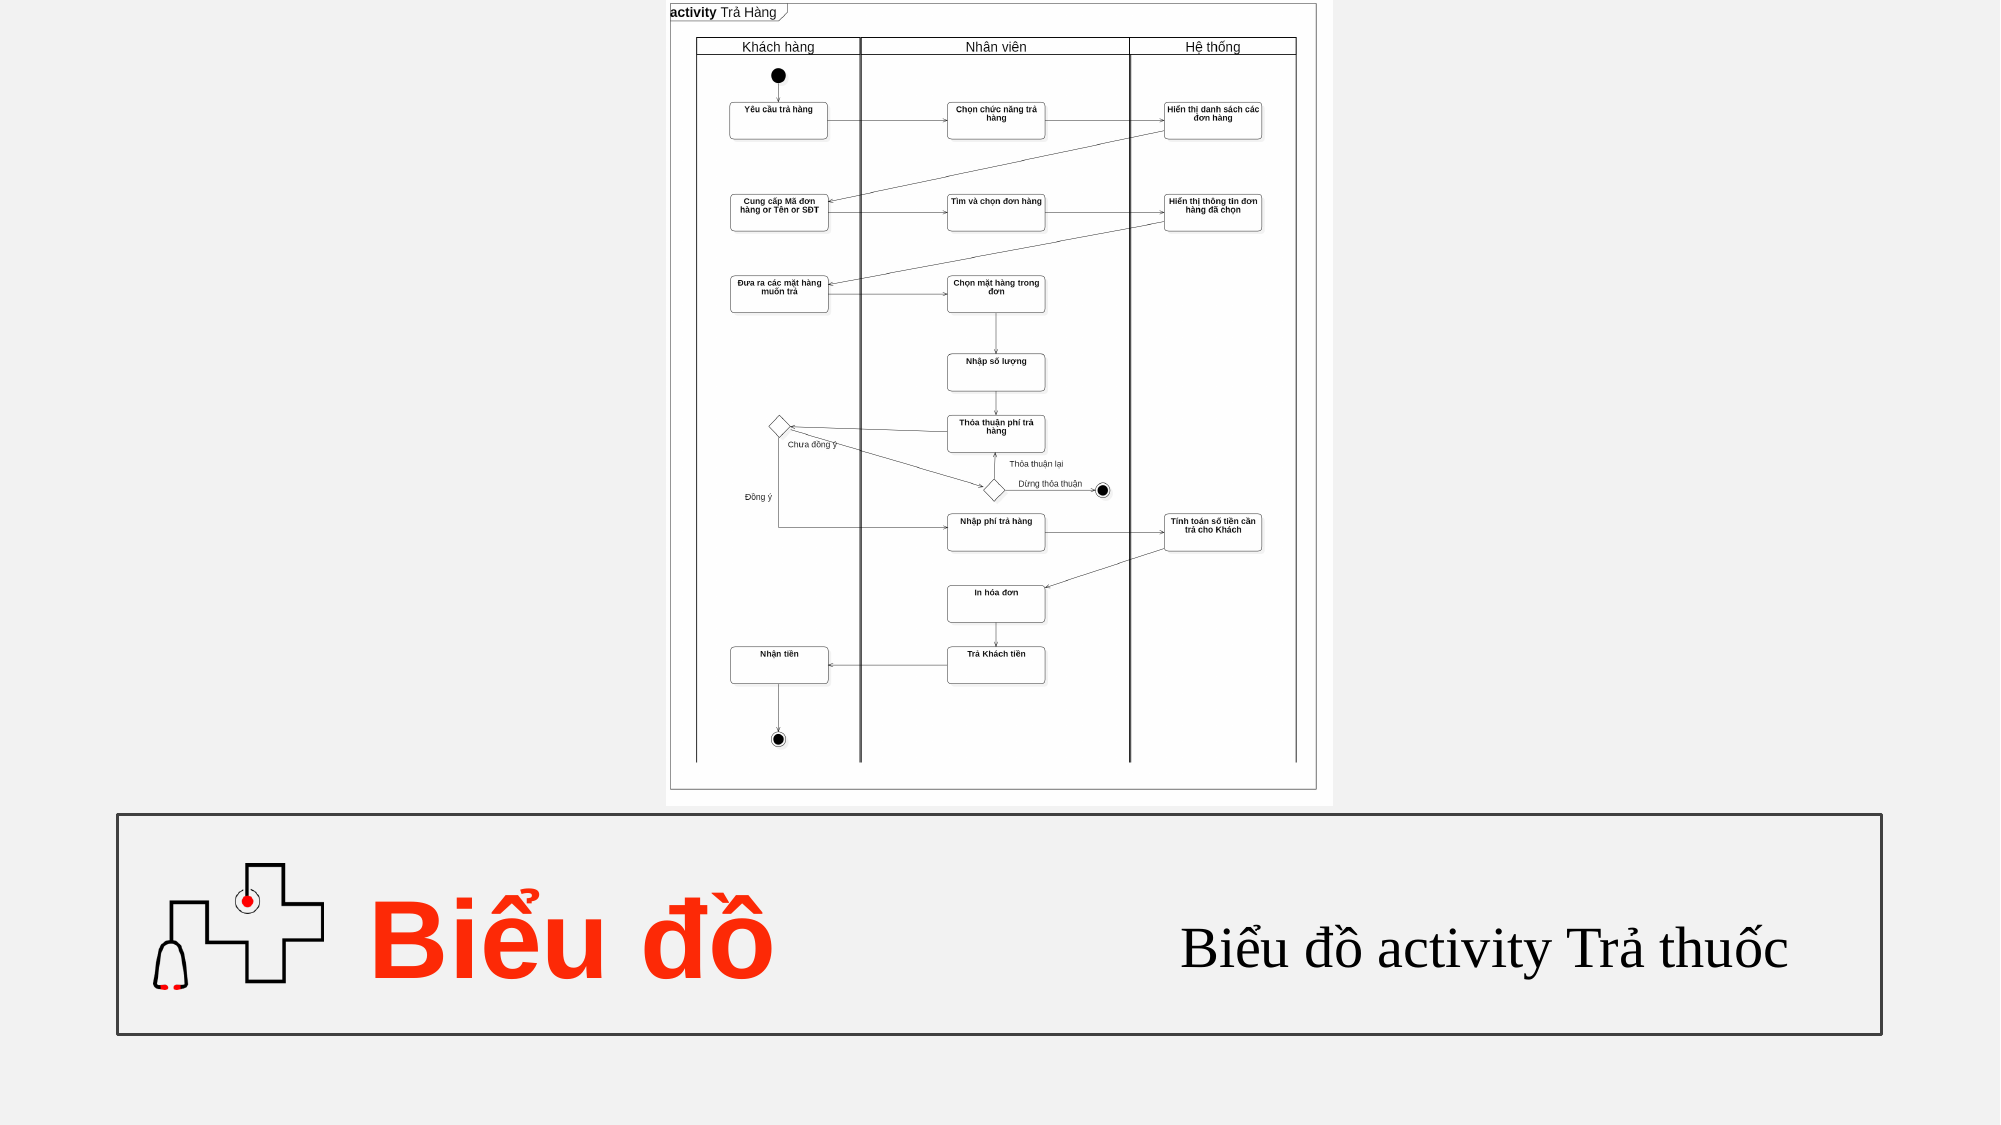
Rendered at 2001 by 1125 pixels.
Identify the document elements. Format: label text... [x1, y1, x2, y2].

picture [153, 863, 324, 990]
picture [666, 0, 1334, 806]
list Biểu đồ [354, 871, 1000, 998]
text_box Biểu đồ activity Trả thuốc [1128, 887, 1885, 987]
